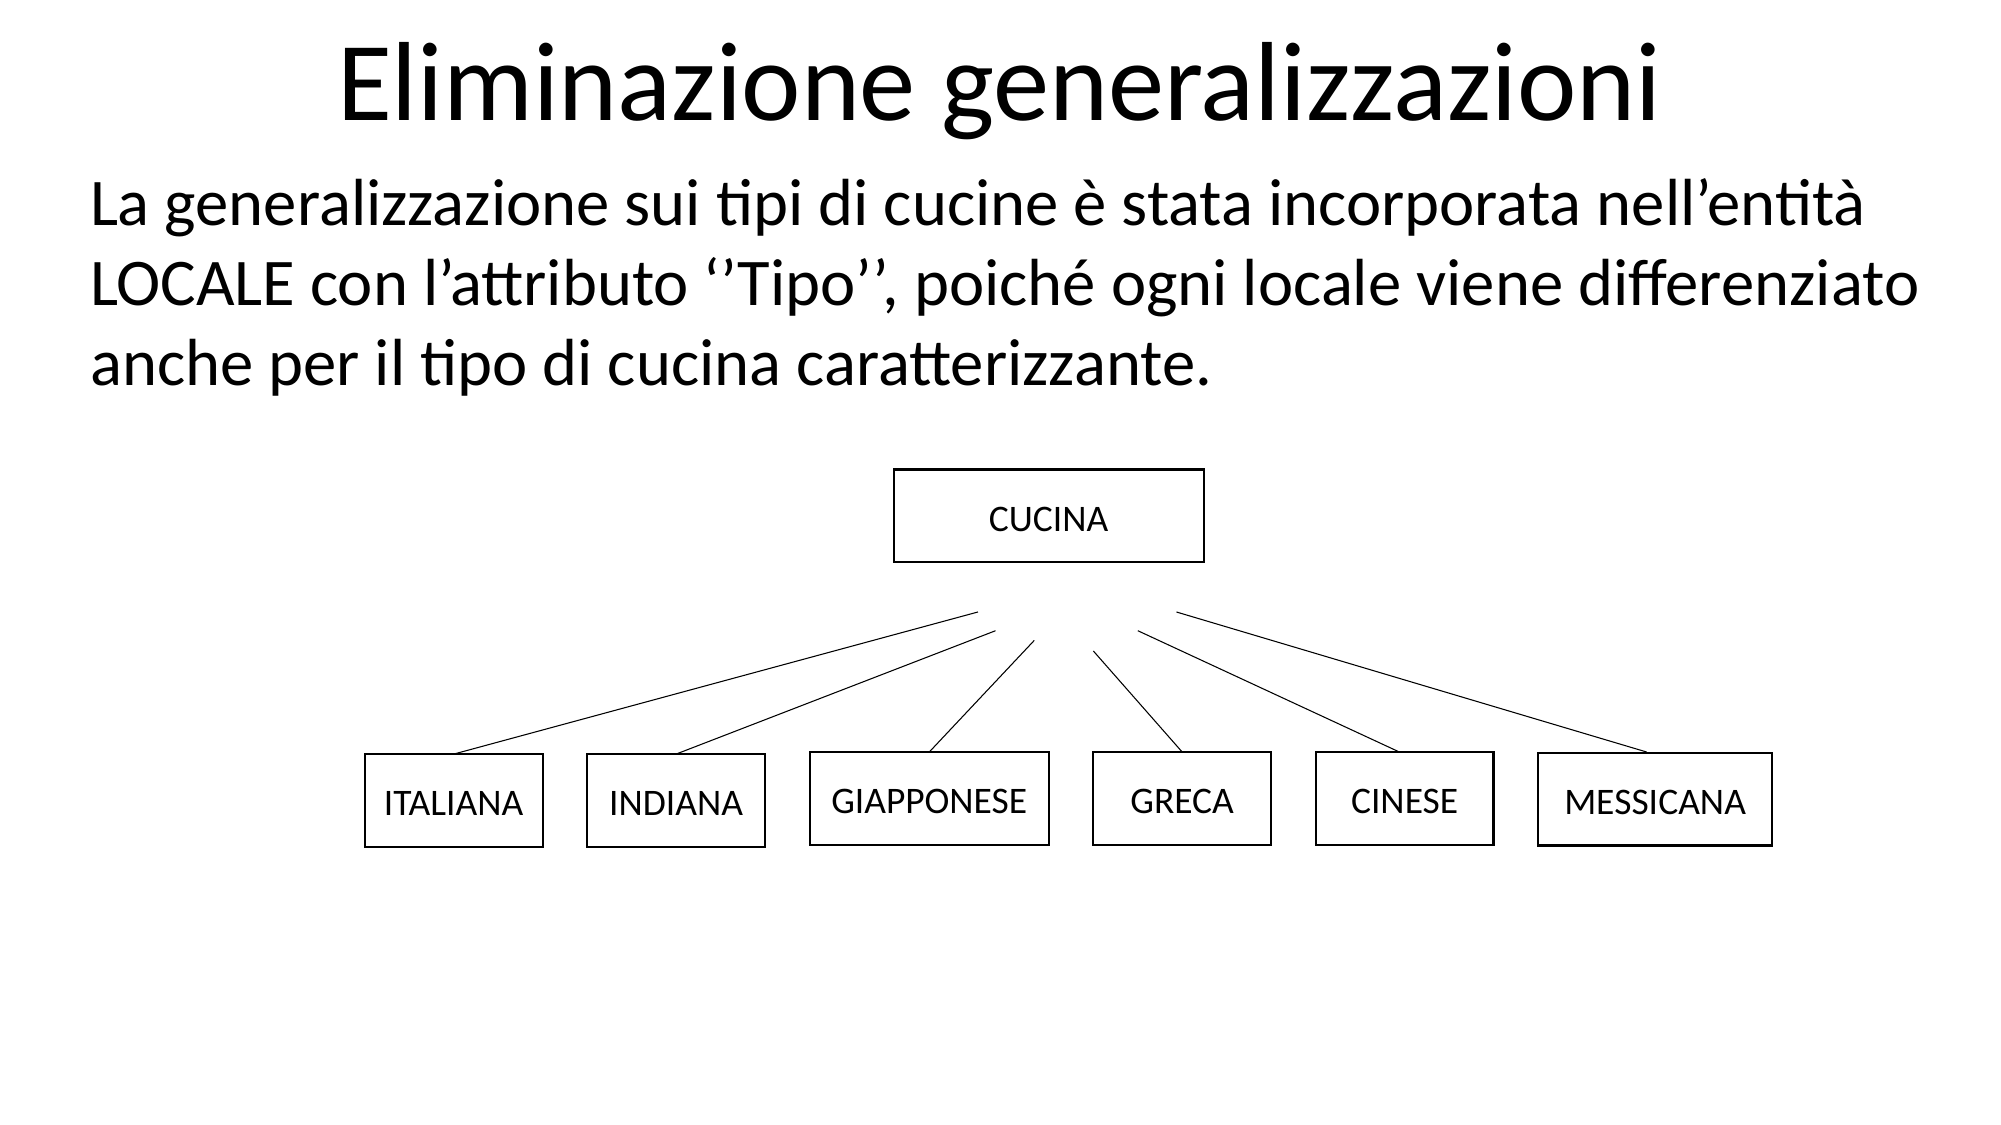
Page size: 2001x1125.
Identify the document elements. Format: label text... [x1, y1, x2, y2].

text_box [1176, 611, 1647, 752]
text_box ITALIANA [364, 753, 544, 848]
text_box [453, 611, 978, 754]
text_box MESSICANA [1537, 752, 1773, 847]
text_box INDIANA [586, 754, 766, 848]
text_box La generalizzazione sui tipi di cucine è stata incorporata nell’entità LOCALE con l’attributo ‘’Tipo’’, poiché ogni locale viene differenziato anche per il tipo di cucina caratterizzante. [74, 151, 1976, 407]
text_box GRECA [1092, 751, 1272, 846]
text_box CUCINA [893, 468, 1205, 563]
text_box CINESE [1315, 752, 1495, 846]
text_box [1093, 650, 1183, 753]
text_box Eliminazione generalizzazioni [322, 0, 1678, 150]
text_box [1137, 630, 1176, 752]
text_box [929, 640, 1035, 753]
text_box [676, 630, 996, 755]
text_box GIAPPONESE [809, 751, 1050, 846]
